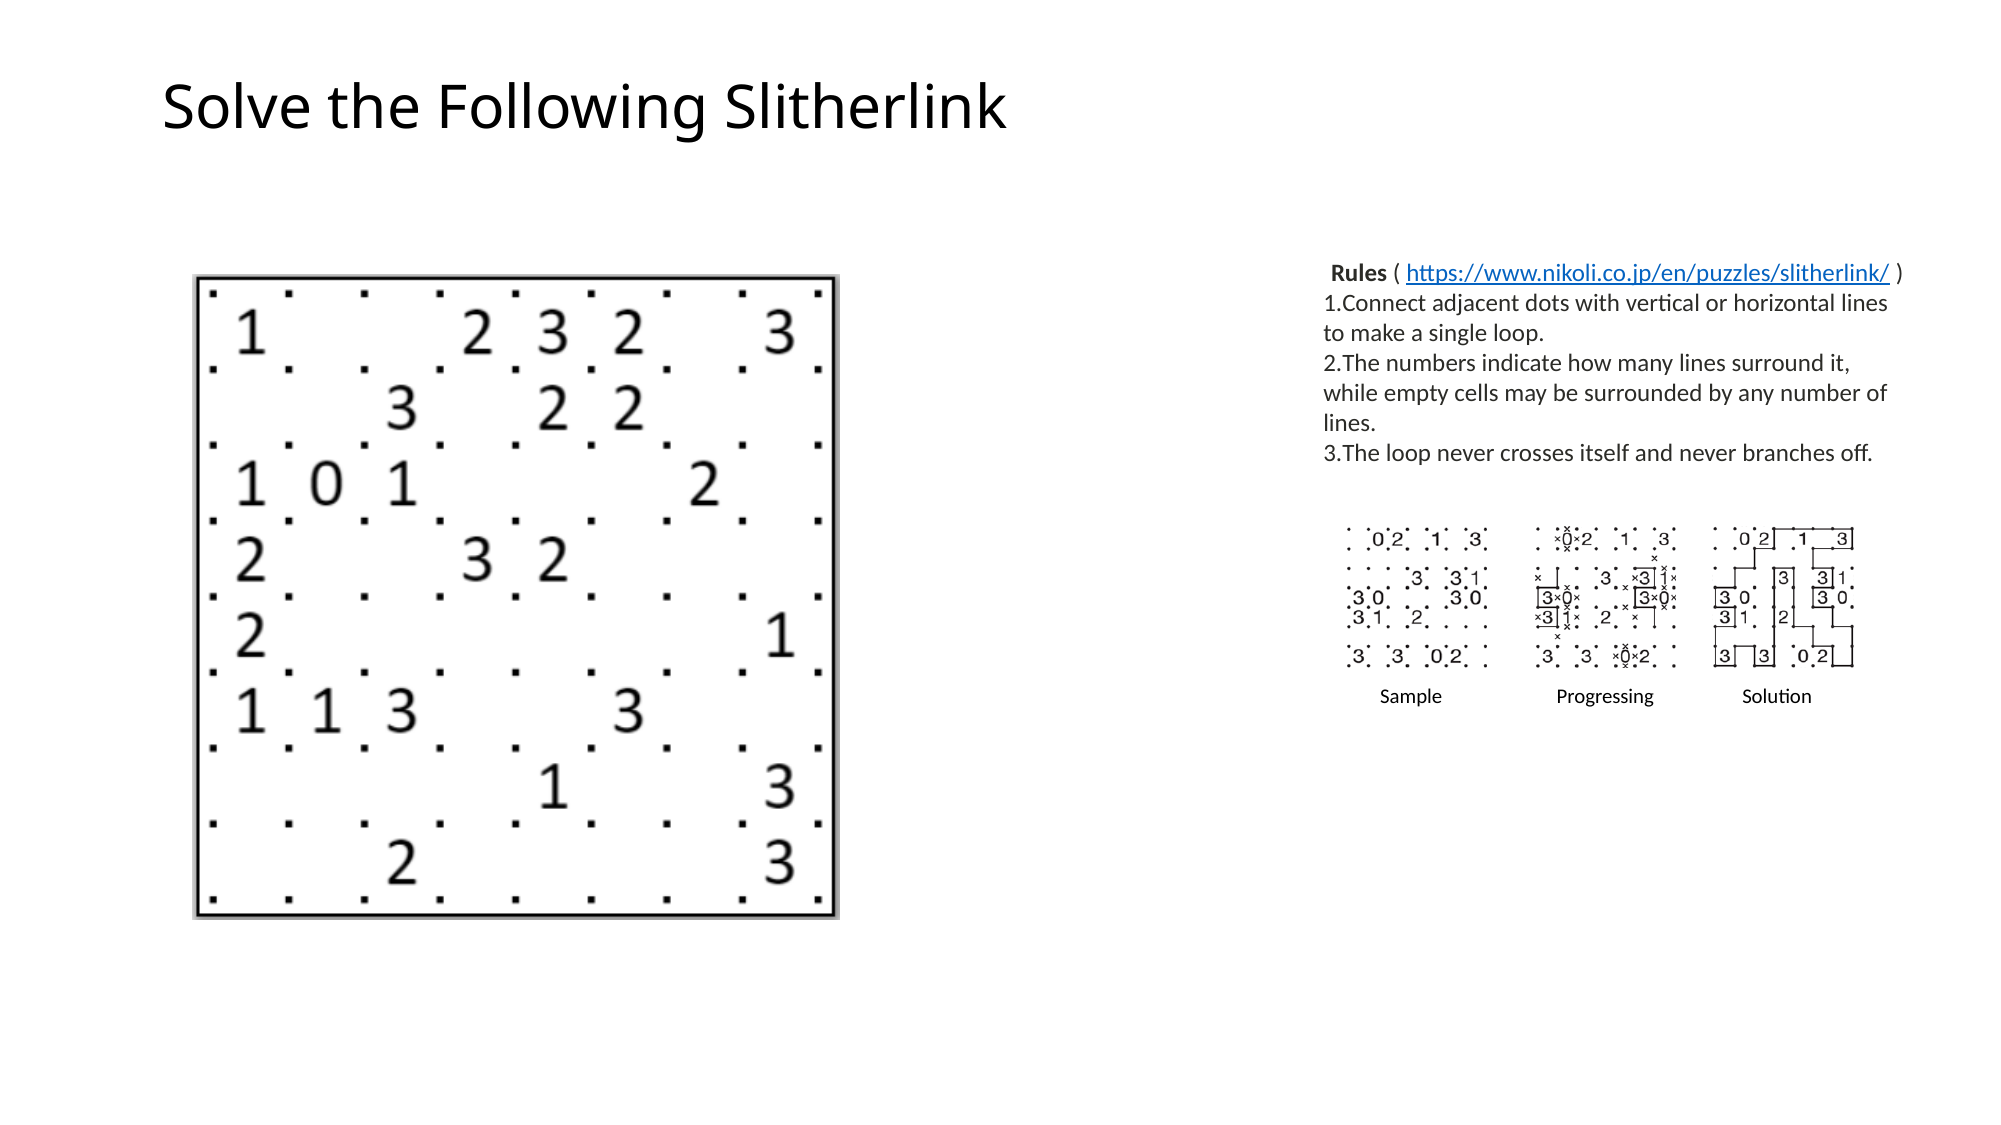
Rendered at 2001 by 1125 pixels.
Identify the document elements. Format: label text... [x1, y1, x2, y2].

title Solve the Following Slitherlink [147, 68, 1723, 150]
picture [192, 274, 840, 920]
text_box Rules ( https://www.nikoli.co.jp/en/puzzles/slitherlink/ ) Connect adjacent dots with vertical or horizontal lines to make a single loop. The numbers indicate how many lines surround it, while empty cells may be surrounded by any number of lines. The loop never crosses itself and never branches off. [1308, 248, 1926, 474]
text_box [1346, 526, 1854, 717]
